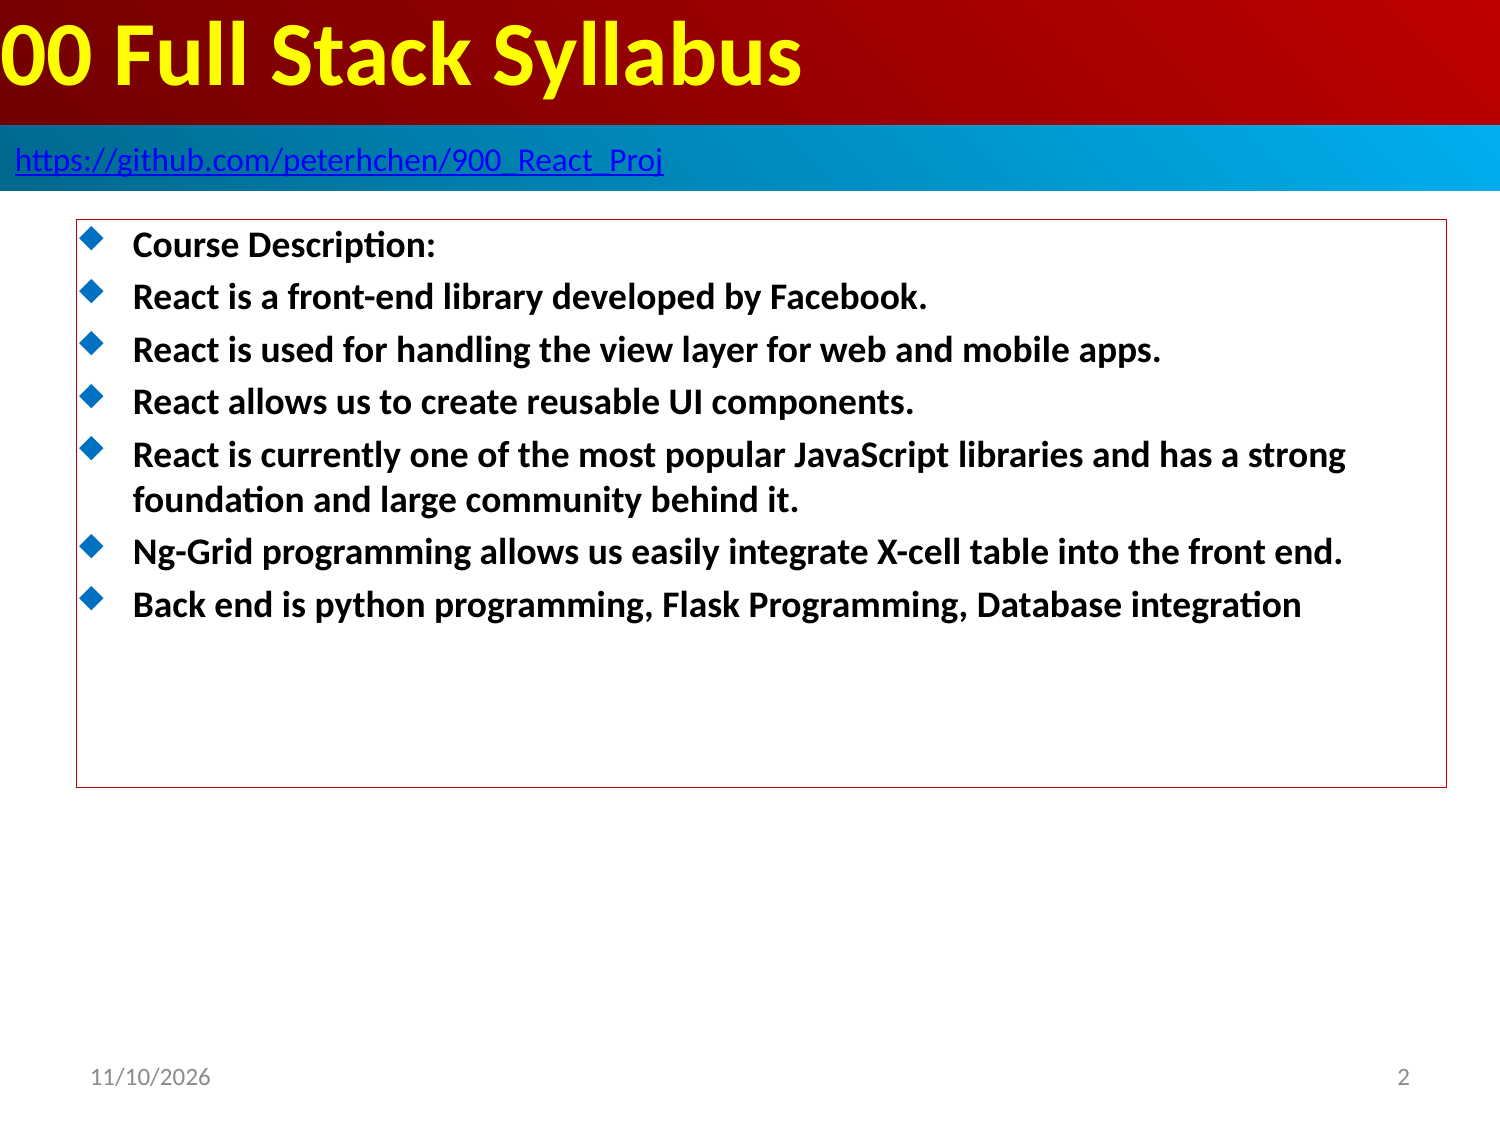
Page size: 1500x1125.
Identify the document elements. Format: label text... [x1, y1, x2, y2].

slide_number 2 [1074, 1042, 1425, 1109]
text_box https://github.com/peterhchen/900_React_Proj [0, 125, 1500, 191]
title 00 Full Stack Syllabus [0, 0, 1500, 125]
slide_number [75, 1042, 425, 1109]
subtitle Course Description: React is a front-end library developed by Facebook. React is used for handling the view layer for web and mobile apps. React allows us to create reusable UI components. React is currently one of the most popular JavaScript libraries and has a strong foundation and large community behind it. Ng-Grid programming allows us easily integrate X-cell table into the front end. Back end is python programming, Flask Programming, Database integration [76, 219, 1447, 788]
